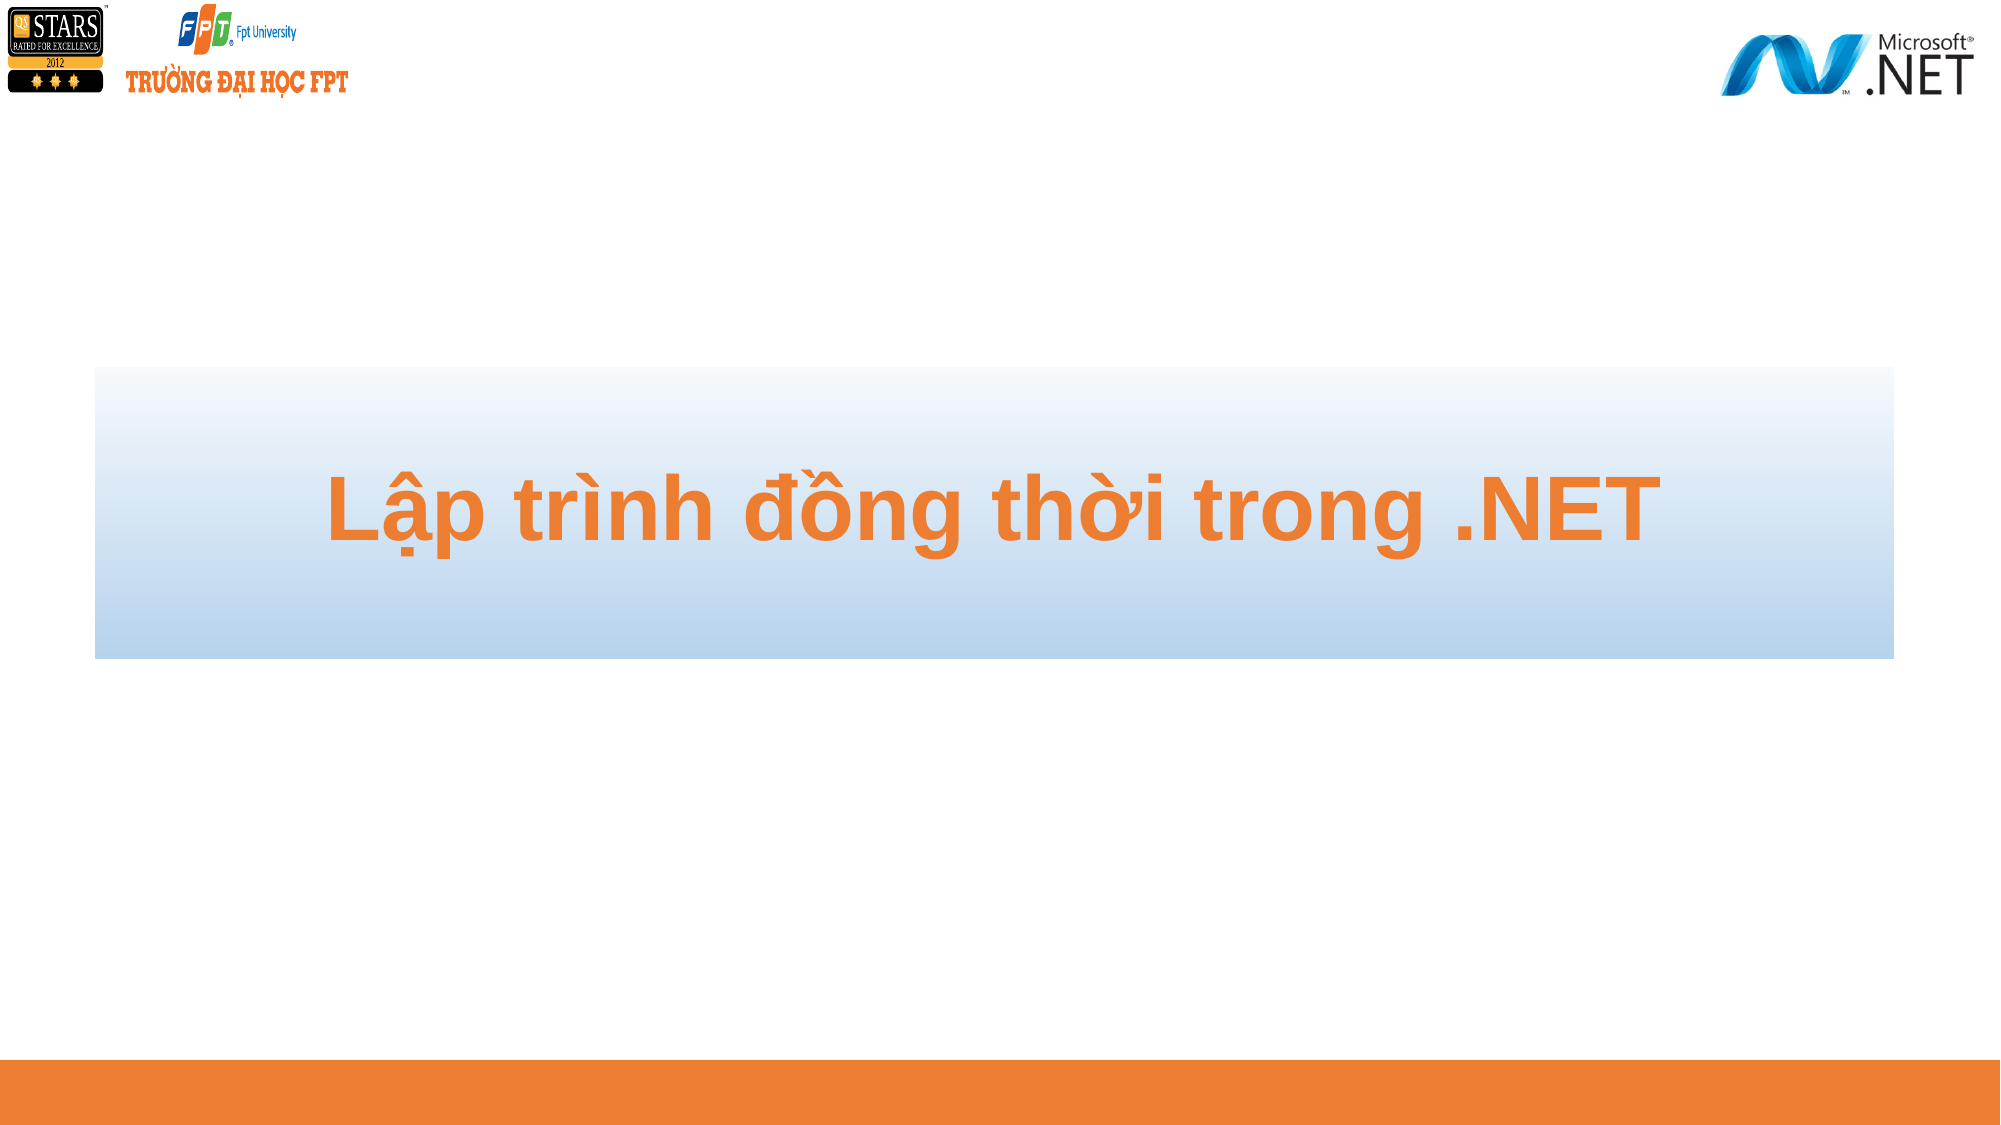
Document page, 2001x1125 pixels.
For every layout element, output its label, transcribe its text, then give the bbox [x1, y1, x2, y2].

title Lập trình đồng thời trong .NET [95, 367, 1894, 659]
picture [1685, 0, 2001, 129]
